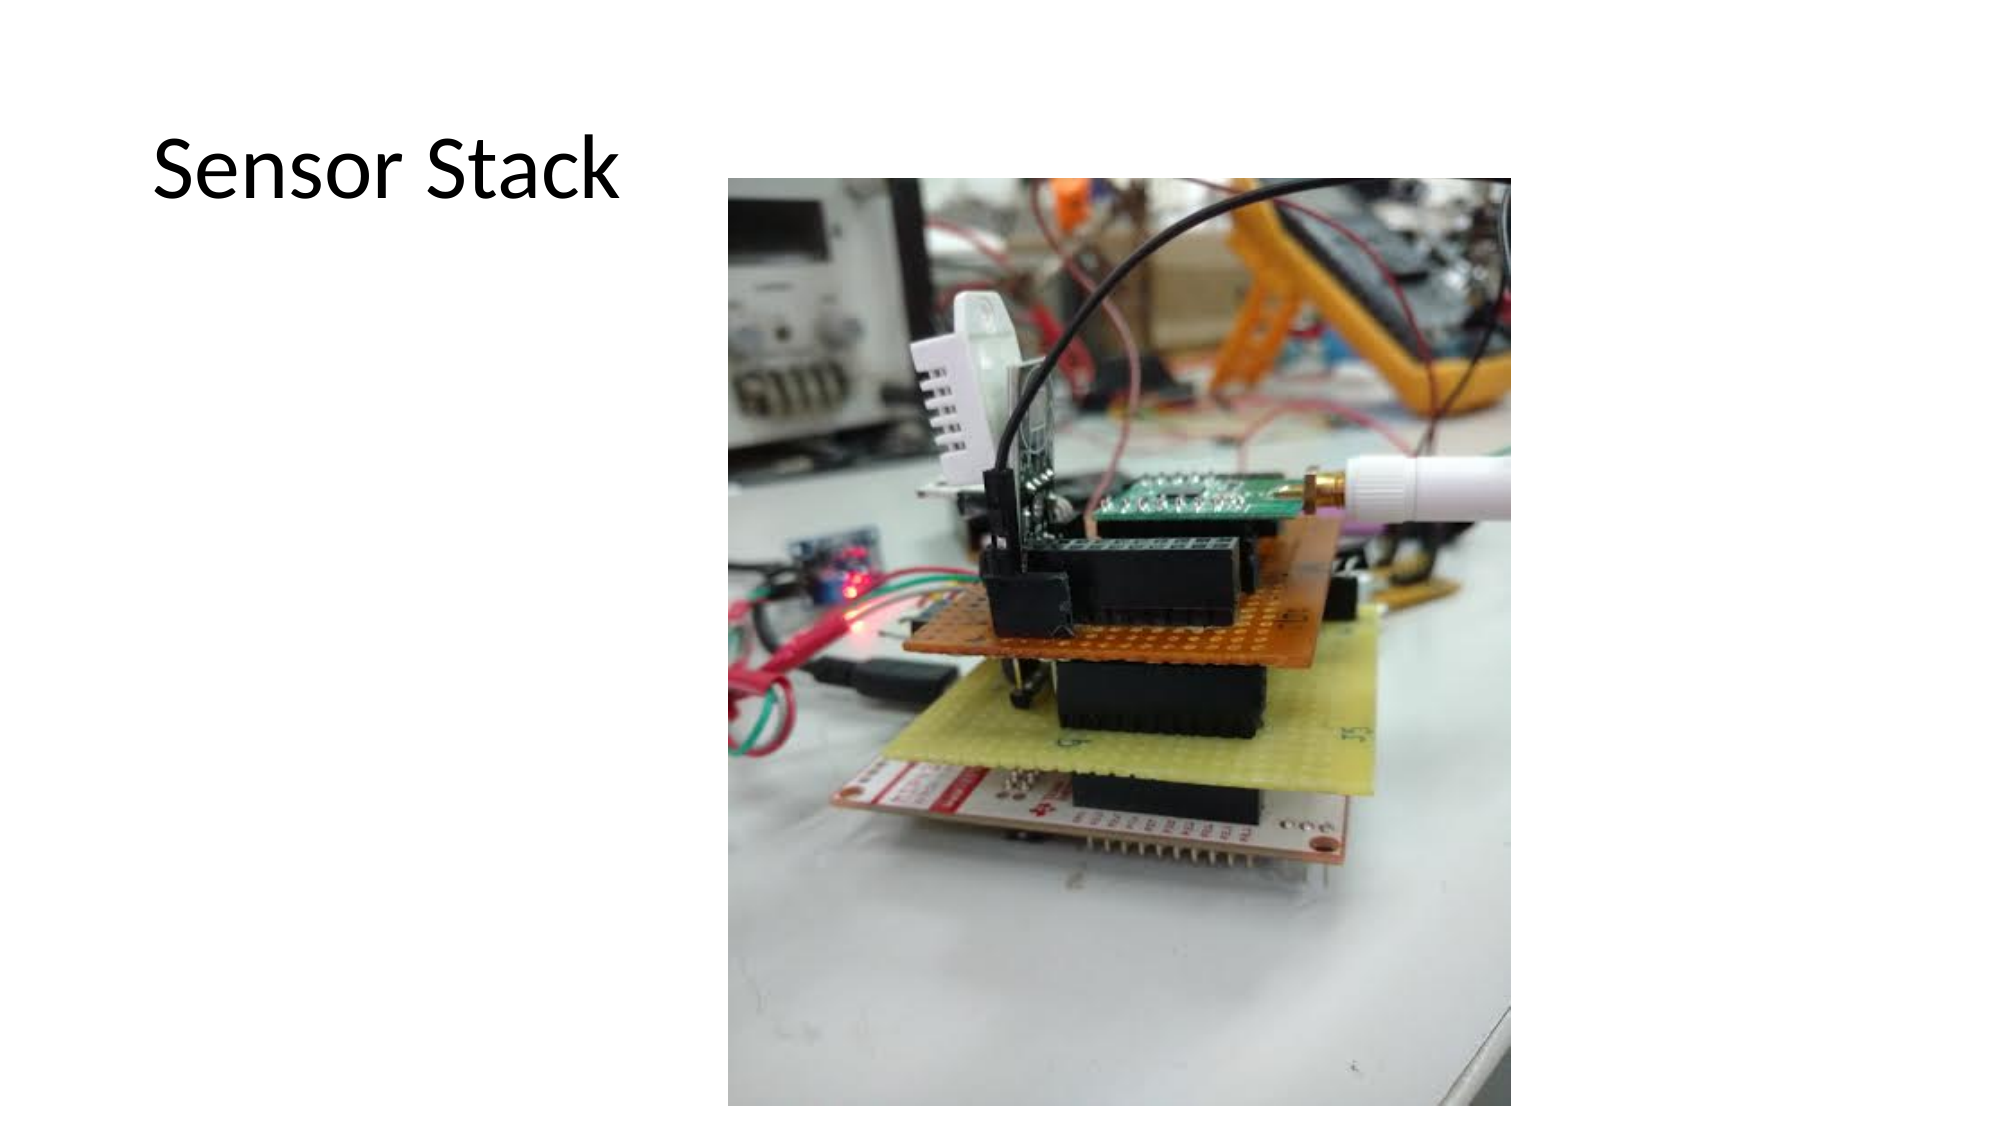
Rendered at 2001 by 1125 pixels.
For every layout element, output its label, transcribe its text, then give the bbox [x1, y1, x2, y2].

title Sensor Stack [137, 59, 1863, 278]
picture [727, 178, 1511, 1106]
